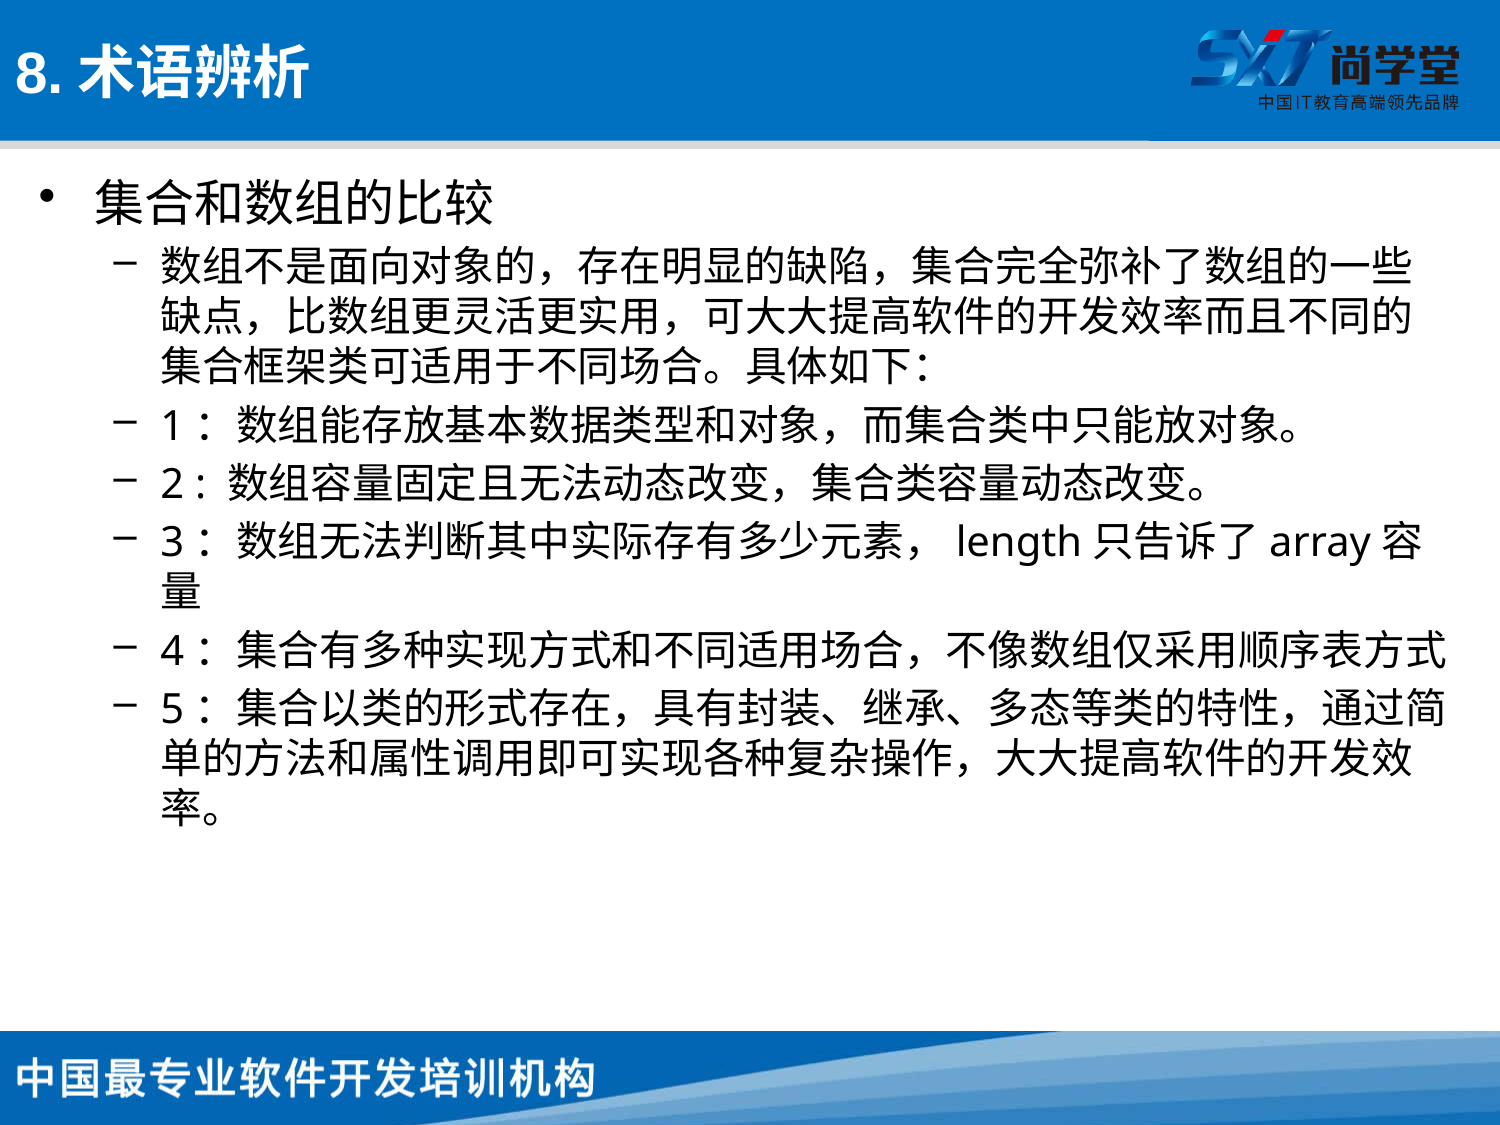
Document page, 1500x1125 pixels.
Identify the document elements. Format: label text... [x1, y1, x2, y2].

title 8.术语辨析 [0, 0, 1161, 141]
list 集合和数组的比较 数组不是面向对象的，存在明显的缺陷，集合完全弥补了数组的一些缺点，比数组更灵活更实用，可大大提高软件的开发效率而且不同的集合框架类可适用于不同场合。具体如下： 1：数组能存放基本数据类型和对象，而集合类中只能放对象。 2 : 数组容量固定且无法动态改变，集合类容量动态改变。 3：数组无法判断其中实际存有多少元素，length只告诉了array容量 4：集合有多种实现方式和不同适用场合，不像数组仅采用顺序表方式 5：集合以类的形式存在，具有封装、继承、多态等类的特性，通过简单的方法和属性调用即可实现各种复杂操作，大大提高软件的开发效率。 [23, 163, 1466, 997]
picture [1161, 0, 1500, 141]
picture [0, 1031, 1500, 1125]
